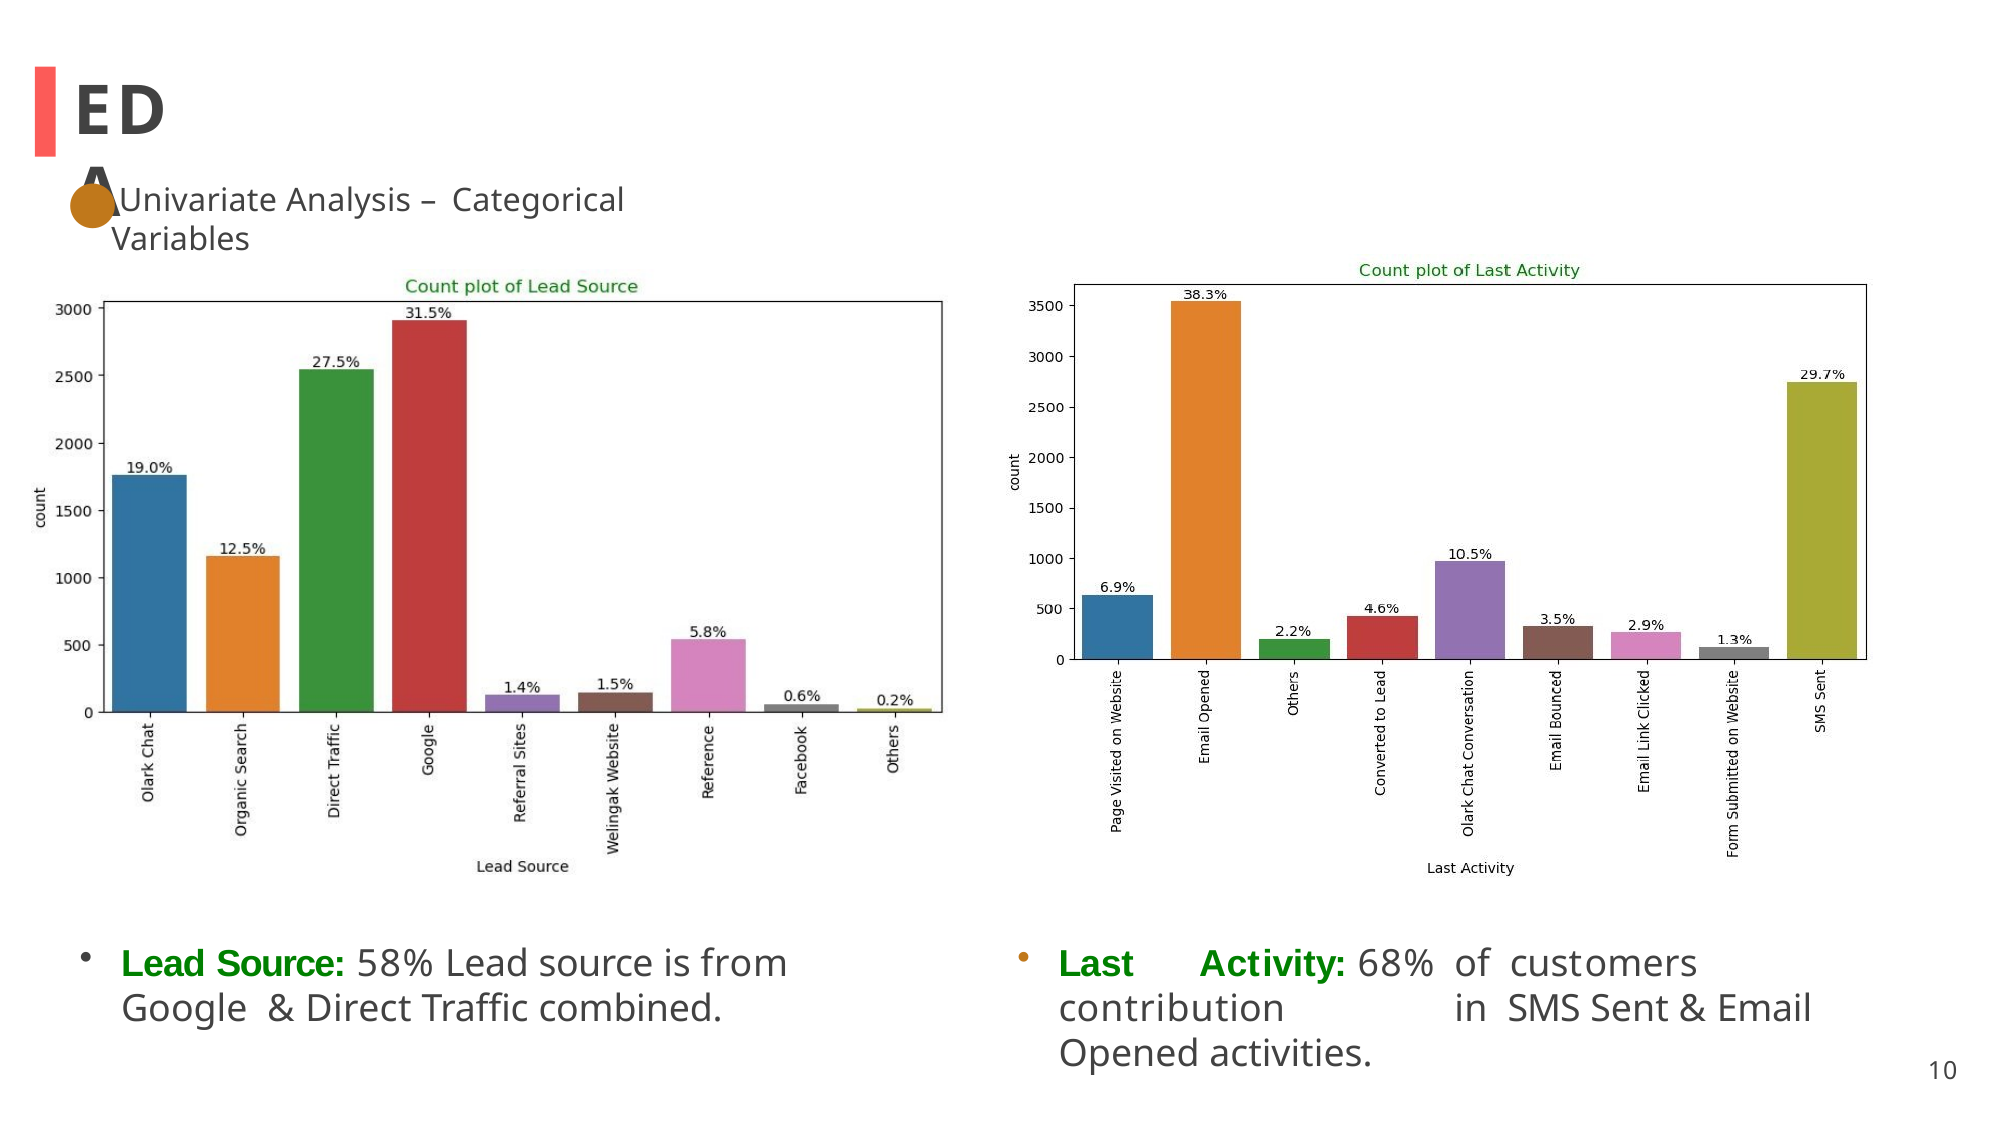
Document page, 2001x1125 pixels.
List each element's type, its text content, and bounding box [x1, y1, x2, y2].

slide_number 10 [1921, 1052, 1965, 1125]
text_box Lead Source: 58% Lead source is from Google & Direct Trafﬁc combined. [77, 937, 903, 1030]
text_box Last Activity: 68% of customers contribution in SMS Sent & Email Opened activities. [1015, 937, 1919, 1075]
text_box Univariate Analysis – Categorical Variables [65, 176, 742, 257]
picture [1005, 254, 1873, 878]
picture [31, 269, 948, 875]
title EDA [71, 62, 215, 176]
